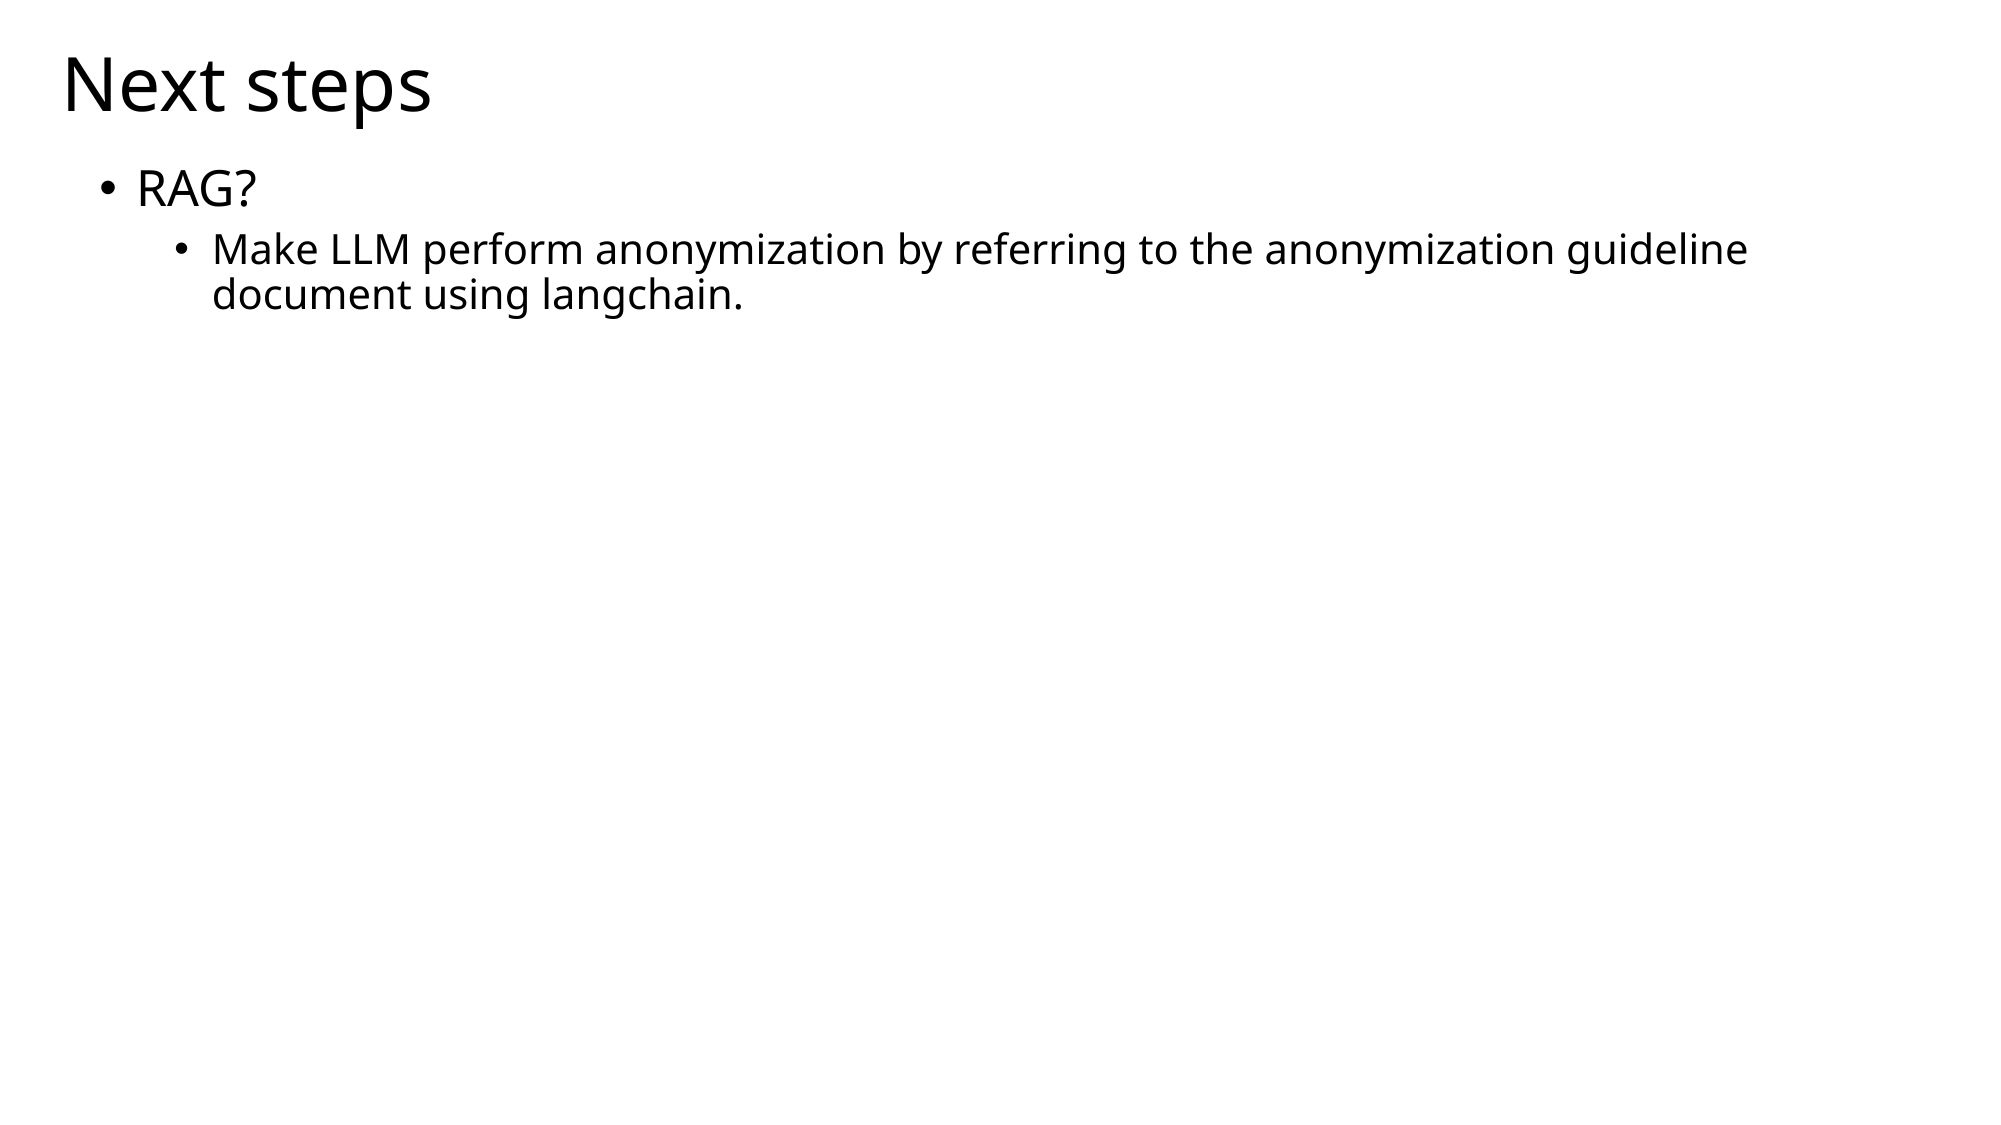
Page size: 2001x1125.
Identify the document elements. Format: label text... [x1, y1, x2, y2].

list RAG? Make LLM perform anonymization by referring to the anonymization guideline document using langchain. [84, 156, 1954, 871]
title Next steps [46, 17, 1772, 157]
